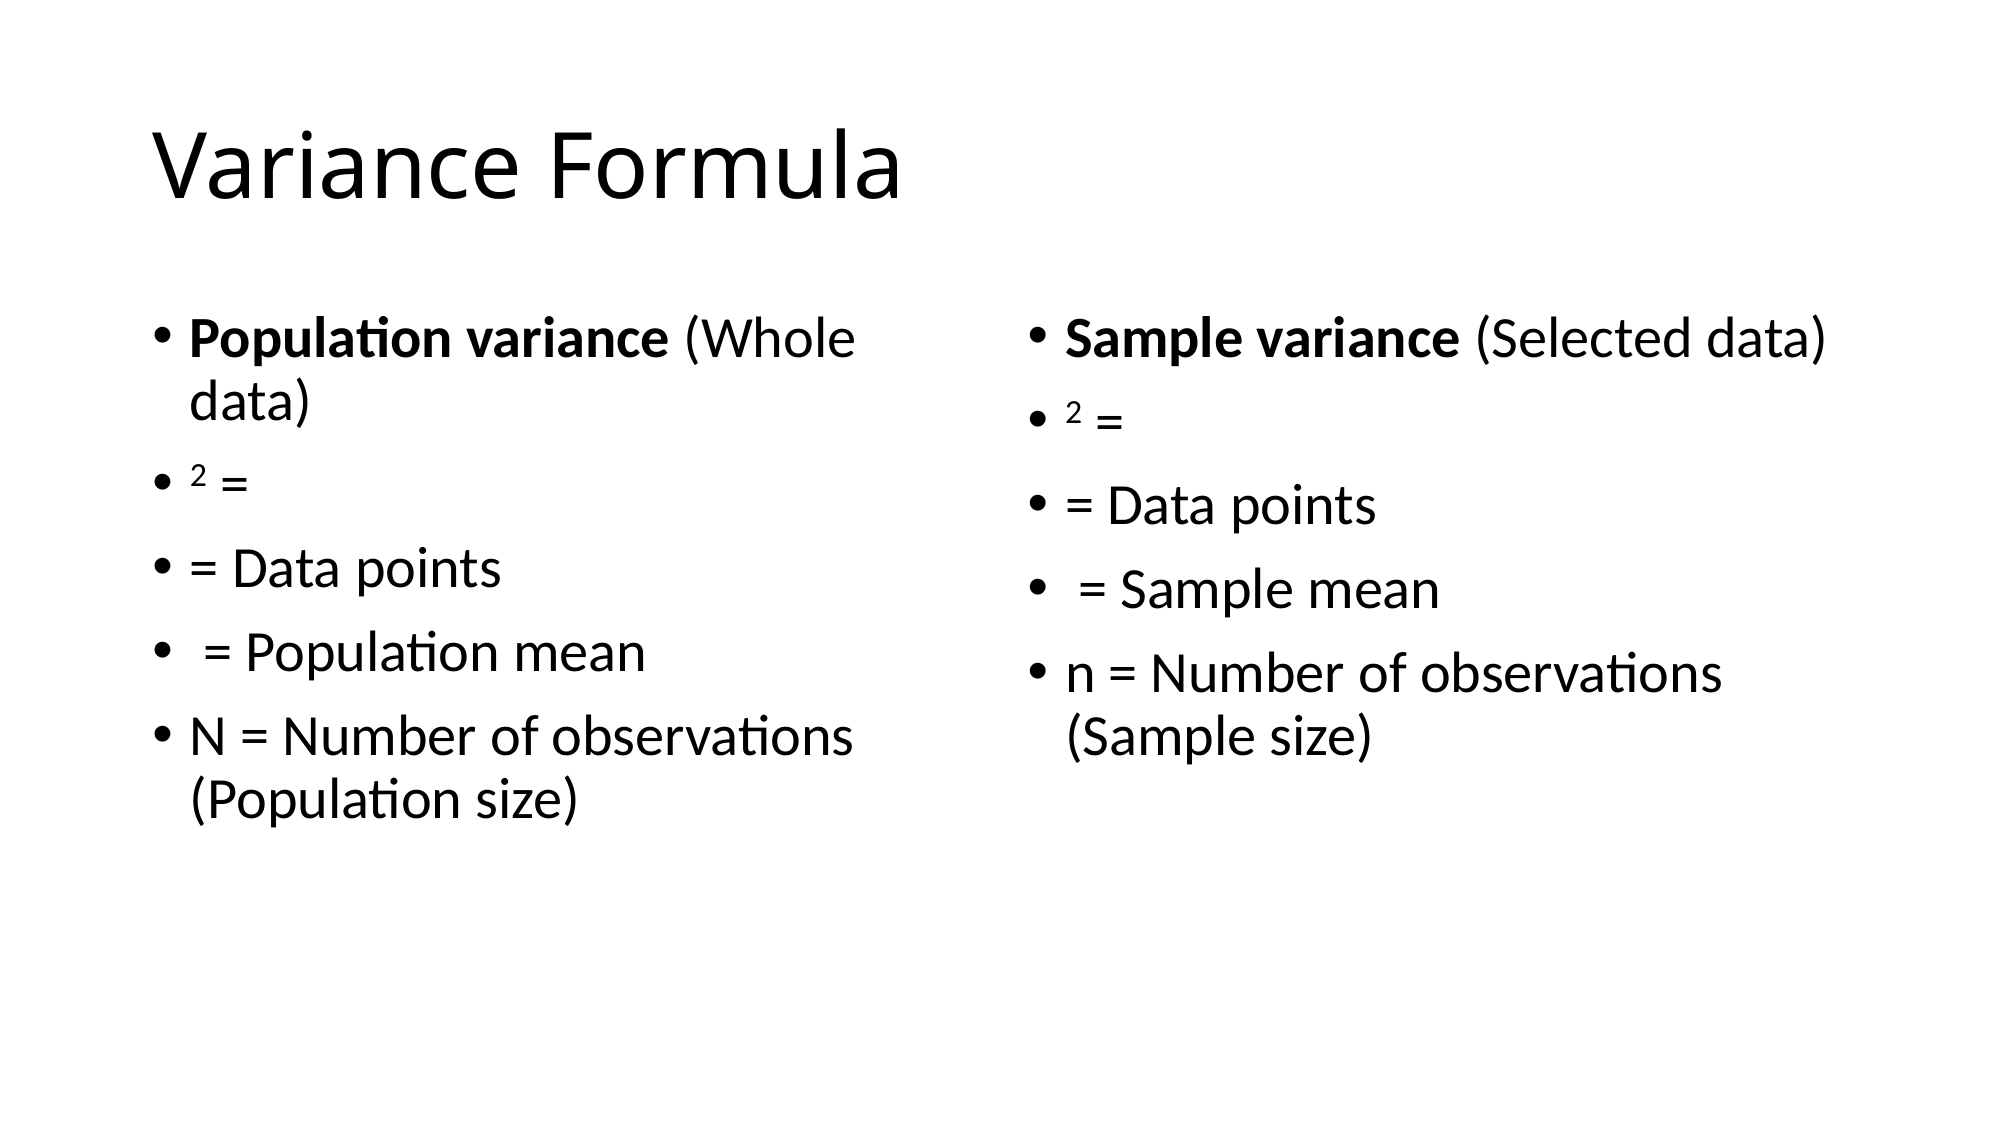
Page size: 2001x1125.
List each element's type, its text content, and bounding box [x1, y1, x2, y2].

title Variance Formula [137, 59, 1863, 278]
